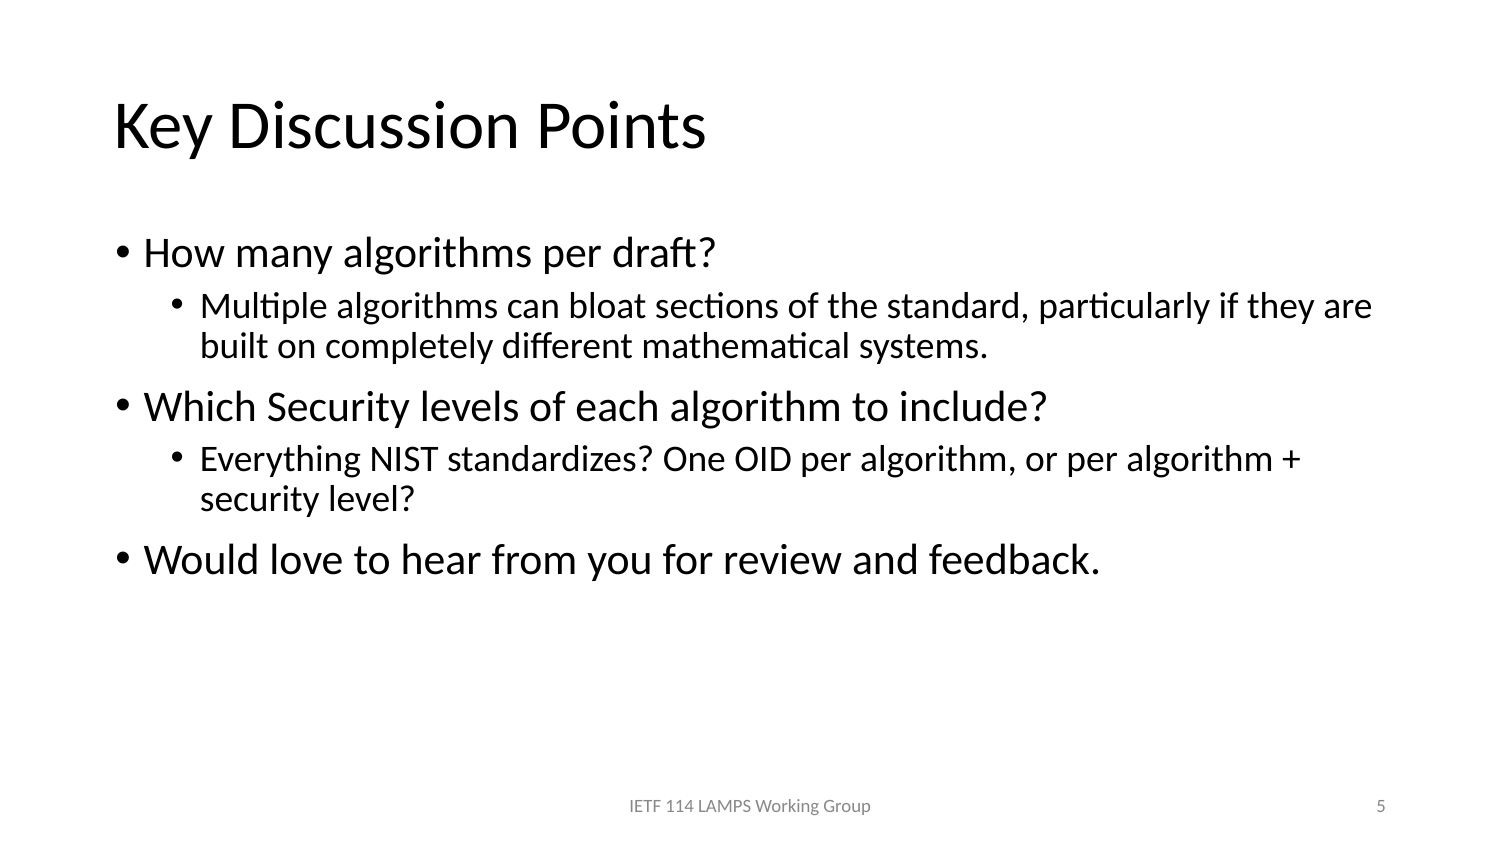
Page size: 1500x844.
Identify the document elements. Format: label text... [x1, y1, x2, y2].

list How many algorithms per draft? Multiple algorithms can bloat sections of the standard, particularly if they are built on completely different mathematical systems. Which Security levels of each algorithm to include? Everything NIST standardizes? One OID per algorithm, or per algorithm + security level? Would love to hear from you for review and feedback. [103, 224, 1397, 760]
title Key Discussion Points [103, 44, 1397, 208]
slide_number ‹#› [1059, 782, 1397, 827]
footer IETF 114 LAMPS Working Group [496, 782, 1004, 827]
